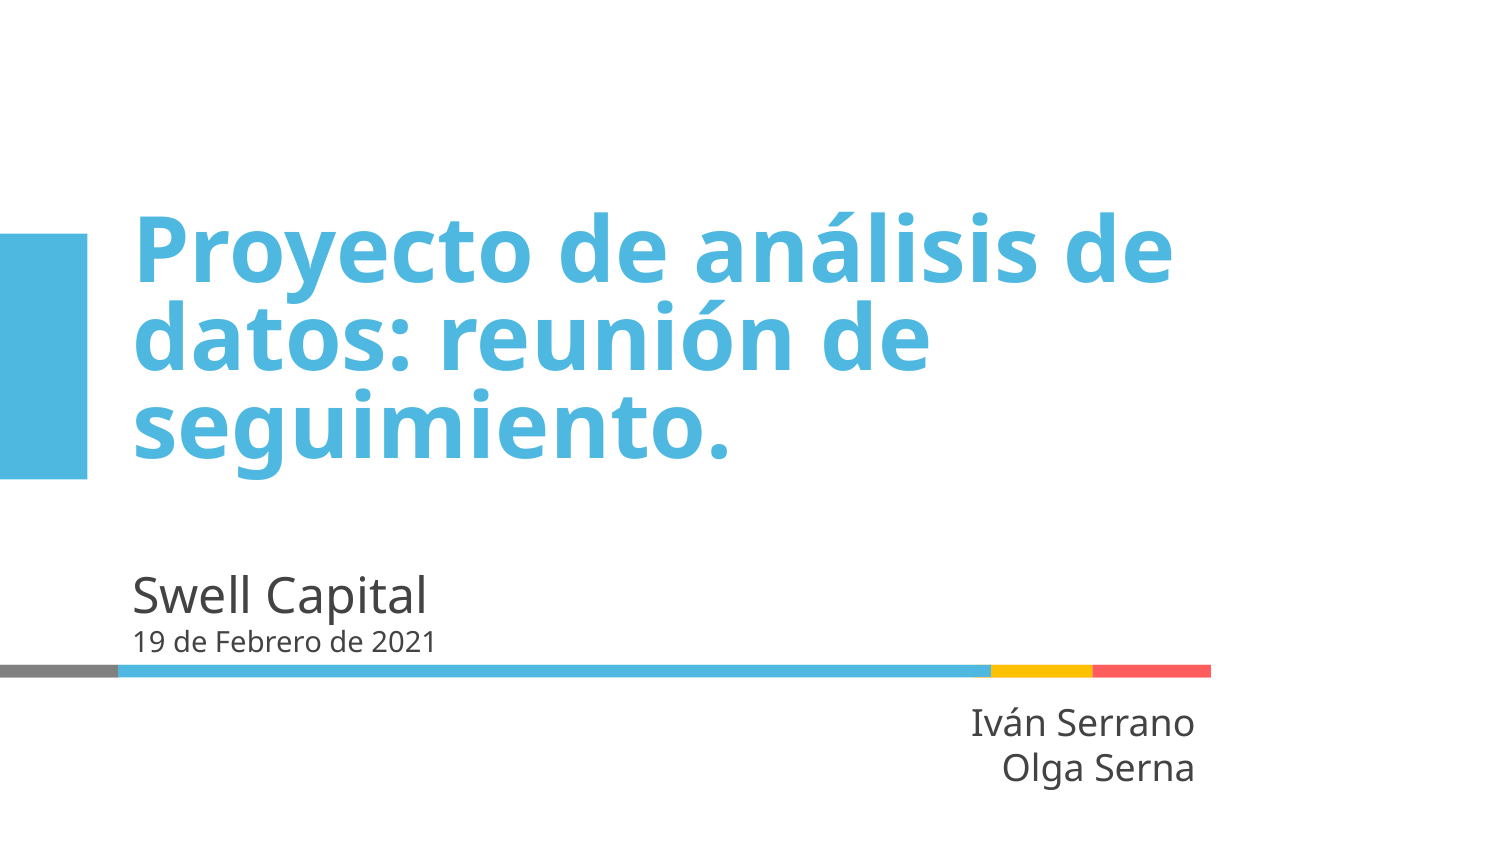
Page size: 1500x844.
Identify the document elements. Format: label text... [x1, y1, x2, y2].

text_box [118, 664, 991, 677]
subtitle Swell Capital 19 de Febrero de 2021 Iván Serrano Olga Serna [116, 677, 1211, 844]
title Proyecto de análisis de datos: reunión de seguimiento. [116, 19, 1272, 492]
text_box [0, 664, 119, 678]
text_box [974, 664, 1092, 678]
text_box [1092, 664, 1211, 678]
text_box [0, 233, 88, 480]
subtitle Swell Capital 19 de Febrero de 2021 Iván Serrano Olga Serna [116, 548, 1211, 664]
